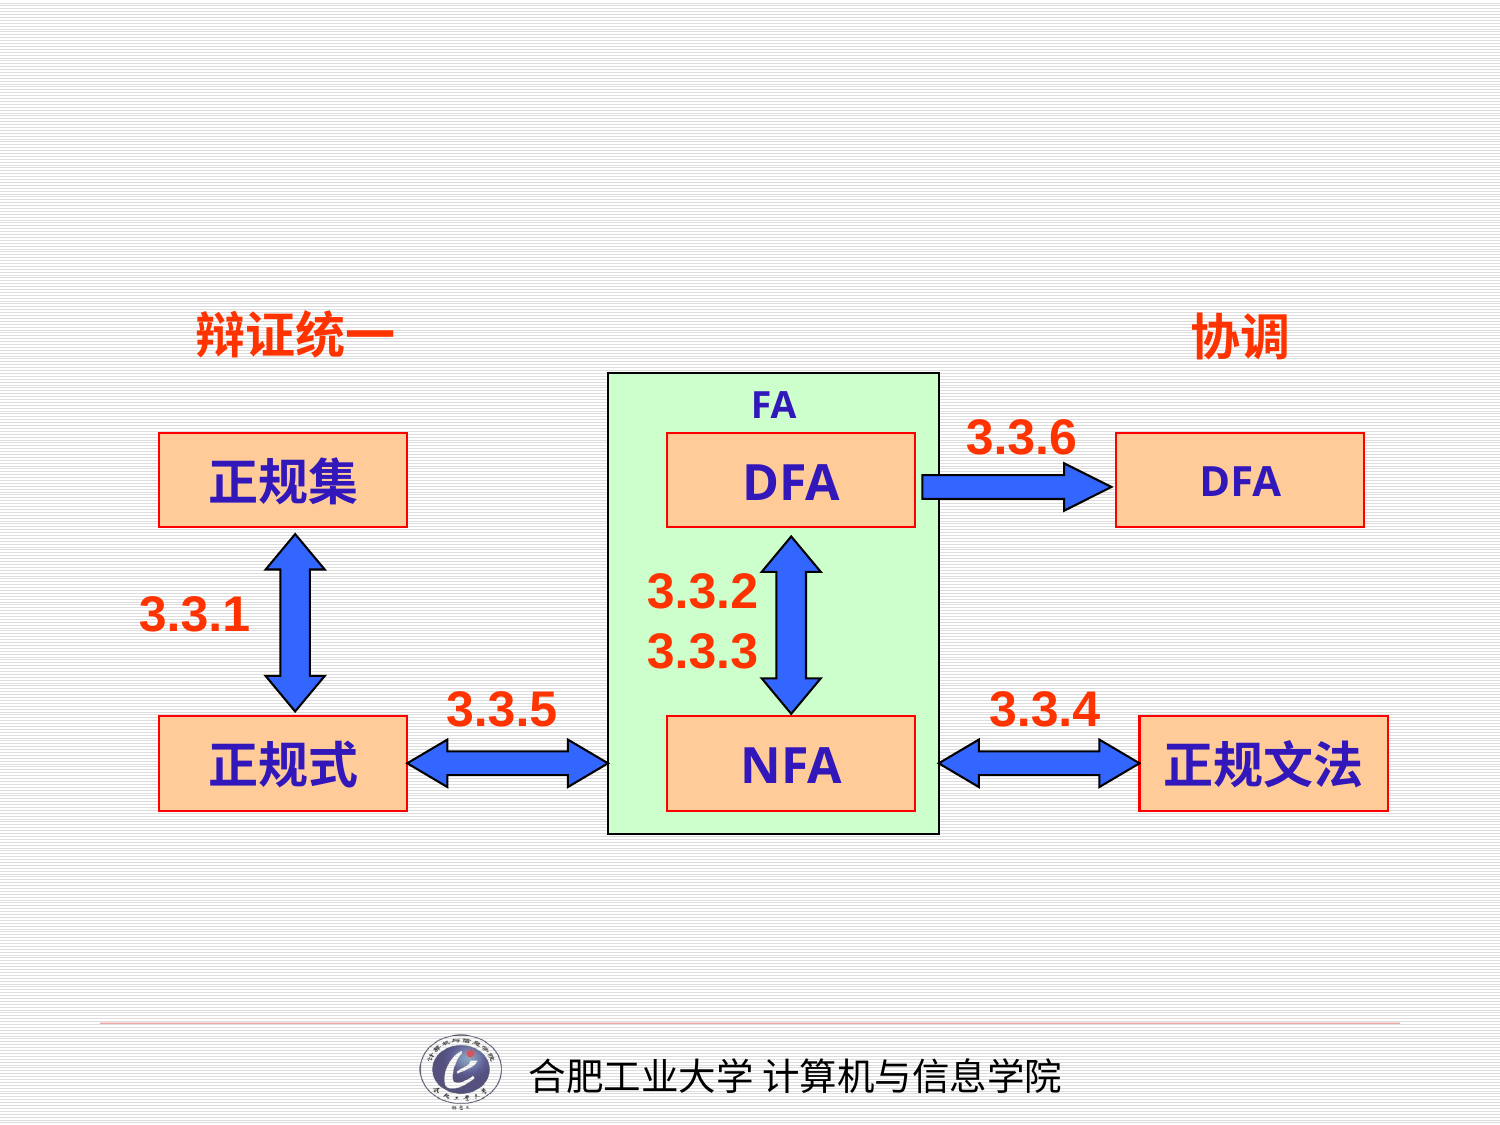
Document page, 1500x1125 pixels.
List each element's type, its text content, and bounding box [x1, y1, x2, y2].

text_box 正规集 [159, 432, 408, 528]
text_box [938, 742, 1140, 788]
text_box [265, 534, 325, 712]
text_box FA [608, 373, 939, 835]
text_box 3.3.1 [124, 574, 266, 649]
text_box DFA [1116, 432, 1365, 528]
text_box 3.3.2 3.3.3 [631, 550, 774, 686]
text_box 协调 [1175, 297, 1306, 373]
text_box 正规文法 [1139, 716, 1388, 811]
text_box 3.3.5 [431, 668, 573, 744]
slide_number [1116, 1023, 1442, 1102]
text_box 辩证统一 [180, 296, 411, 372]
text_box [922, 463, 1112, 511]
text_box 3.3.4 [974, 668, 1116, 744]
text_box 3.3.6 [950, 397, 1092, 472]
text_box NFA [667, 716, 916, 811]
text_box [768, 536, 821, 714]
text_box 正规式 [159, 716, 408, 811]
text_box [407, 742, 609, 788]
text_box DFA [667, 432, 916, 528]
